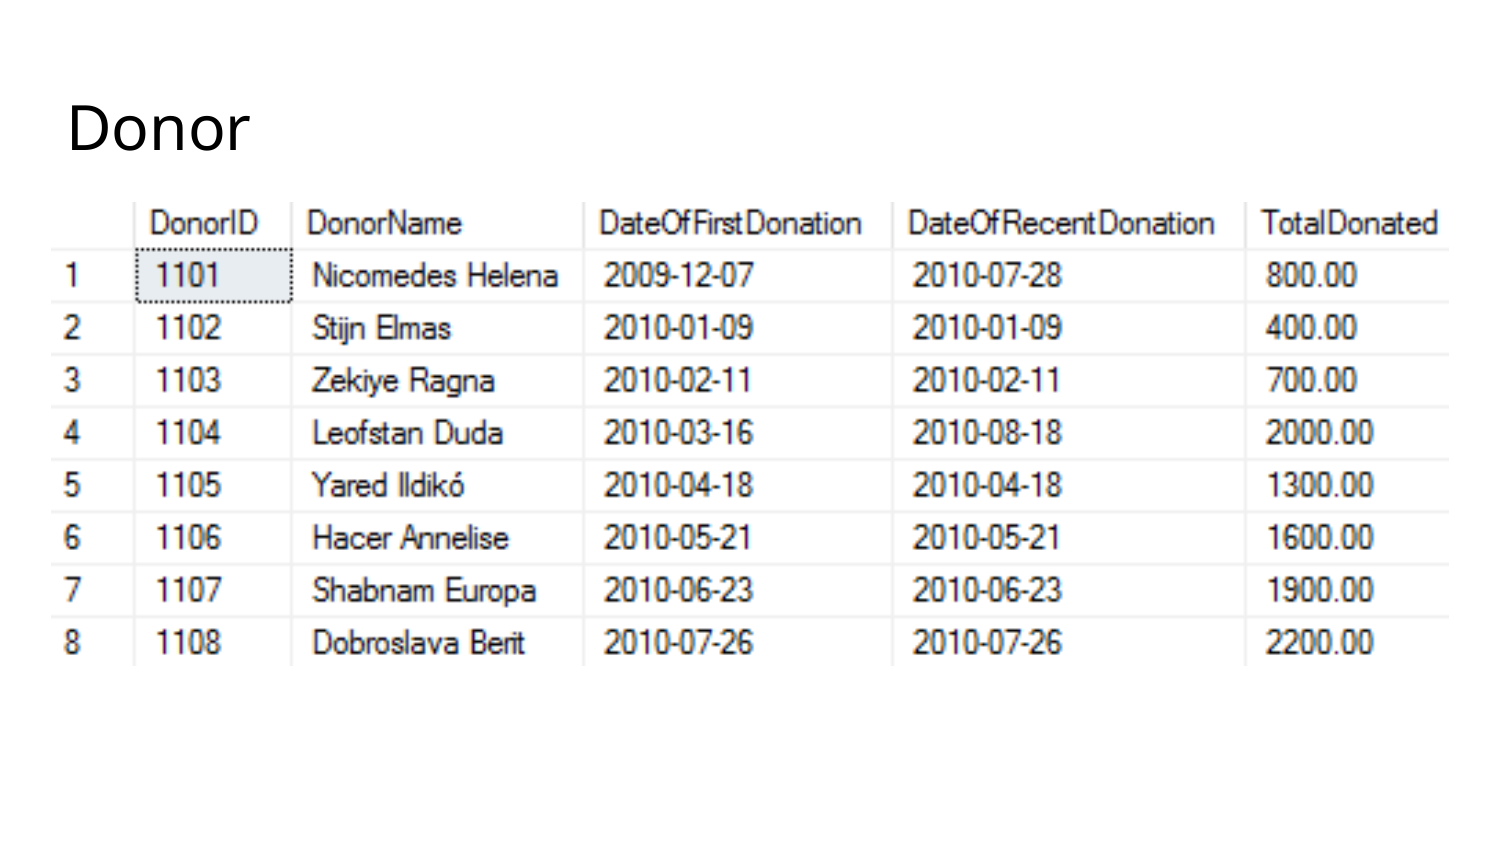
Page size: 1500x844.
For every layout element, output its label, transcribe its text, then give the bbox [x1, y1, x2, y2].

picture [50, 202, 1450, 666]
title Donor [51, 72, 1449, 167]
